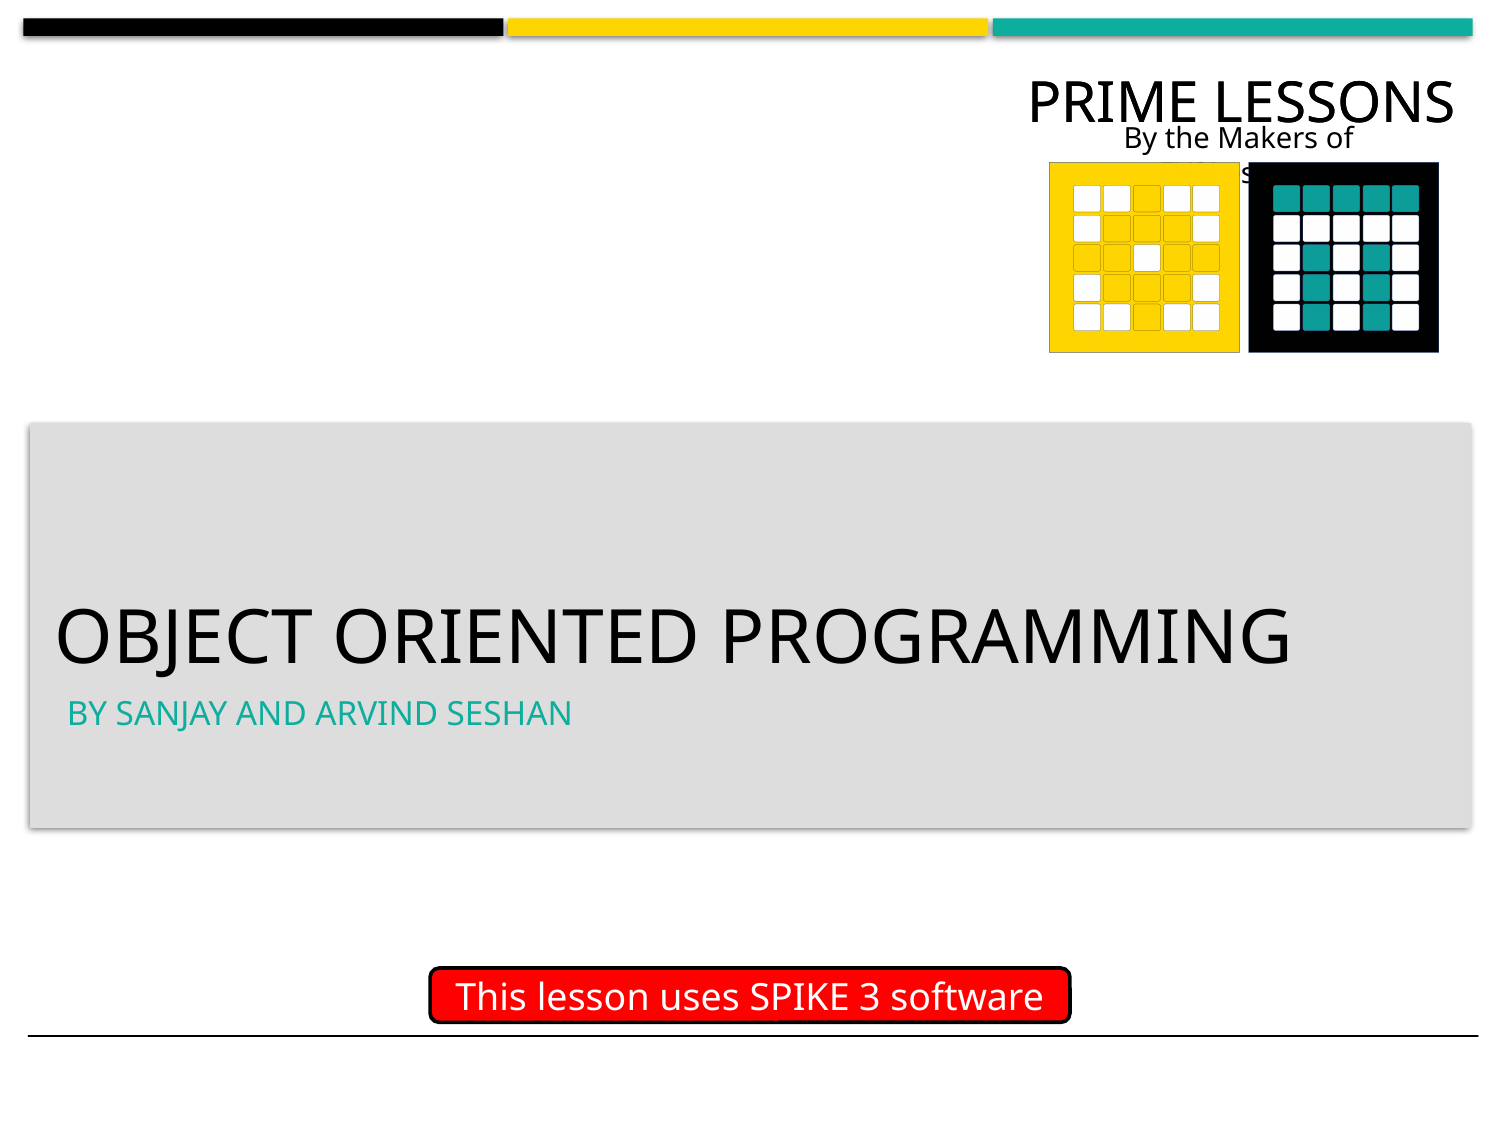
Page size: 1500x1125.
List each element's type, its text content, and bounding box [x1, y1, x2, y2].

subtitle By Sanjay and Arvind Seshan [51, 685, 994, 782]
picture [1049, 162, 1240, 353]
text_box This lesson uses SPIKE 3 software [428, 966, 1072, 1025]
picture [1248, 162, 1439, 353]
title Object Oriented Programming [39, 439, 1448, 686]
